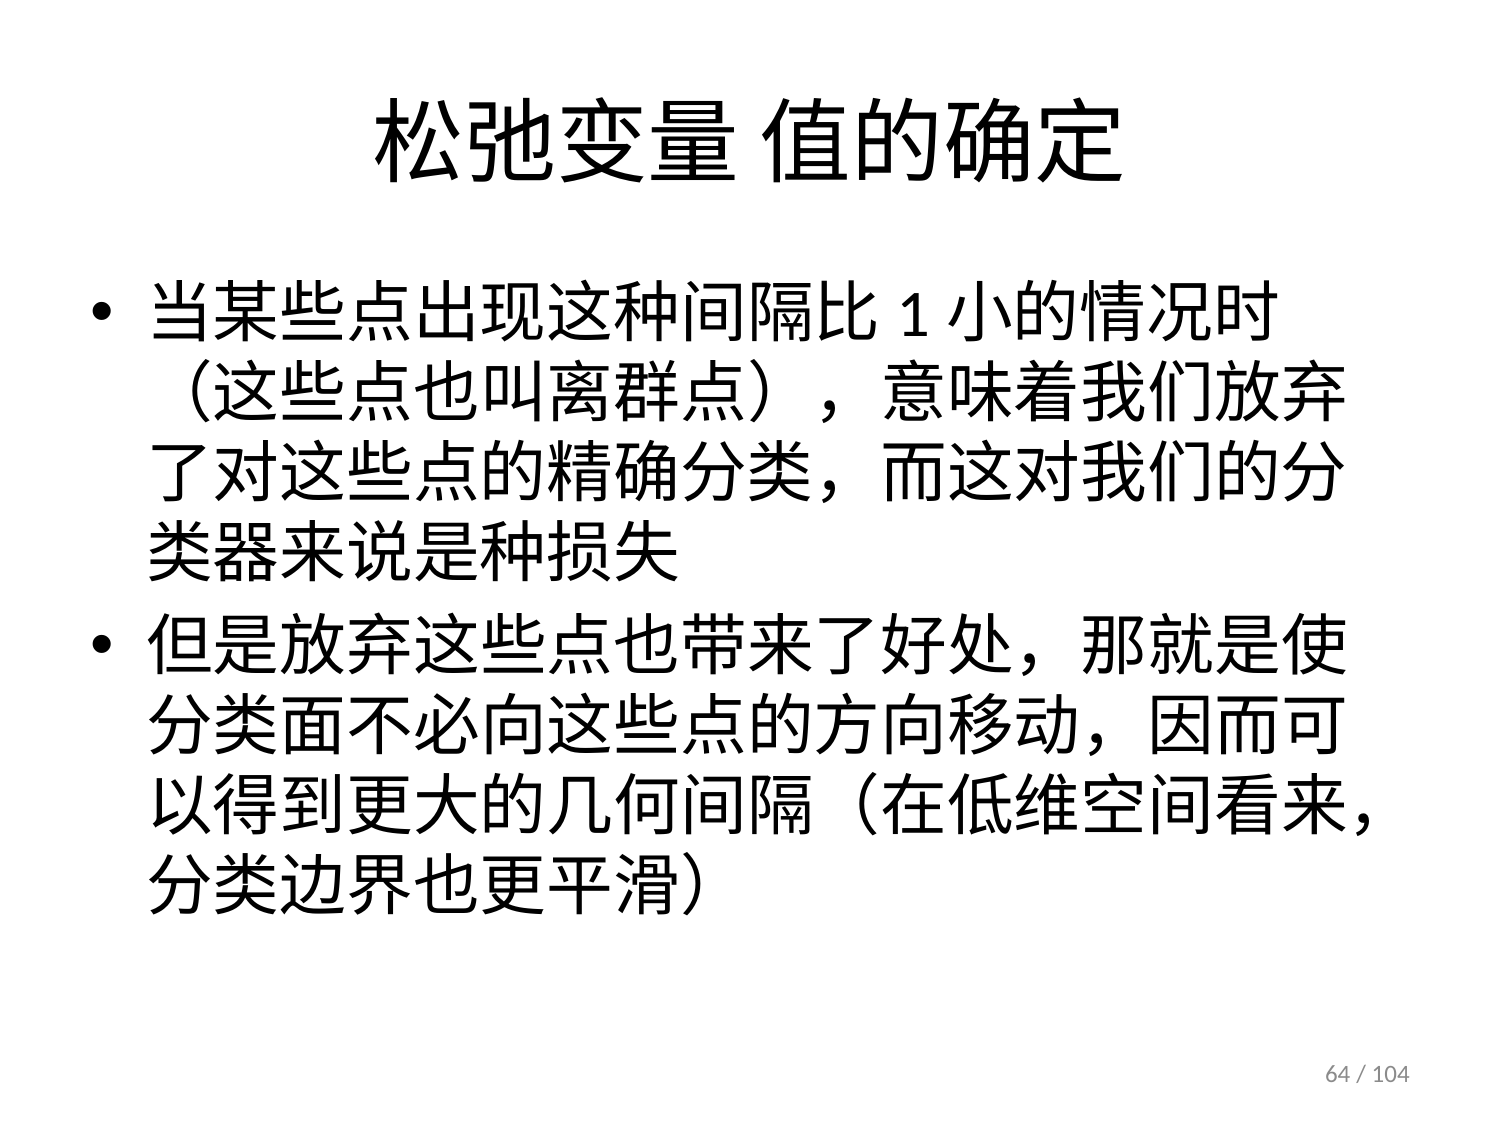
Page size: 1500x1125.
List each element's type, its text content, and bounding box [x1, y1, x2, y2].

slide_number 64 [1074, 1042, 1425, 1103]
list 当某些点出现这种间隔比1小的情况时（这些点也叫离群点），意味着我们放弃了对这些点的精确分类，而这对我们的分类器来说是种损失 但是放弃这些点也带来了好处，那就是使分类面不必向这些点的方向移动，因而可以得到更大的几何间隔（在低维空间看来，分类边界也更平滑） [75, 262, 1425, 1005]
title 松弛变量 值的确定 [75, 45, 1425, 233]
